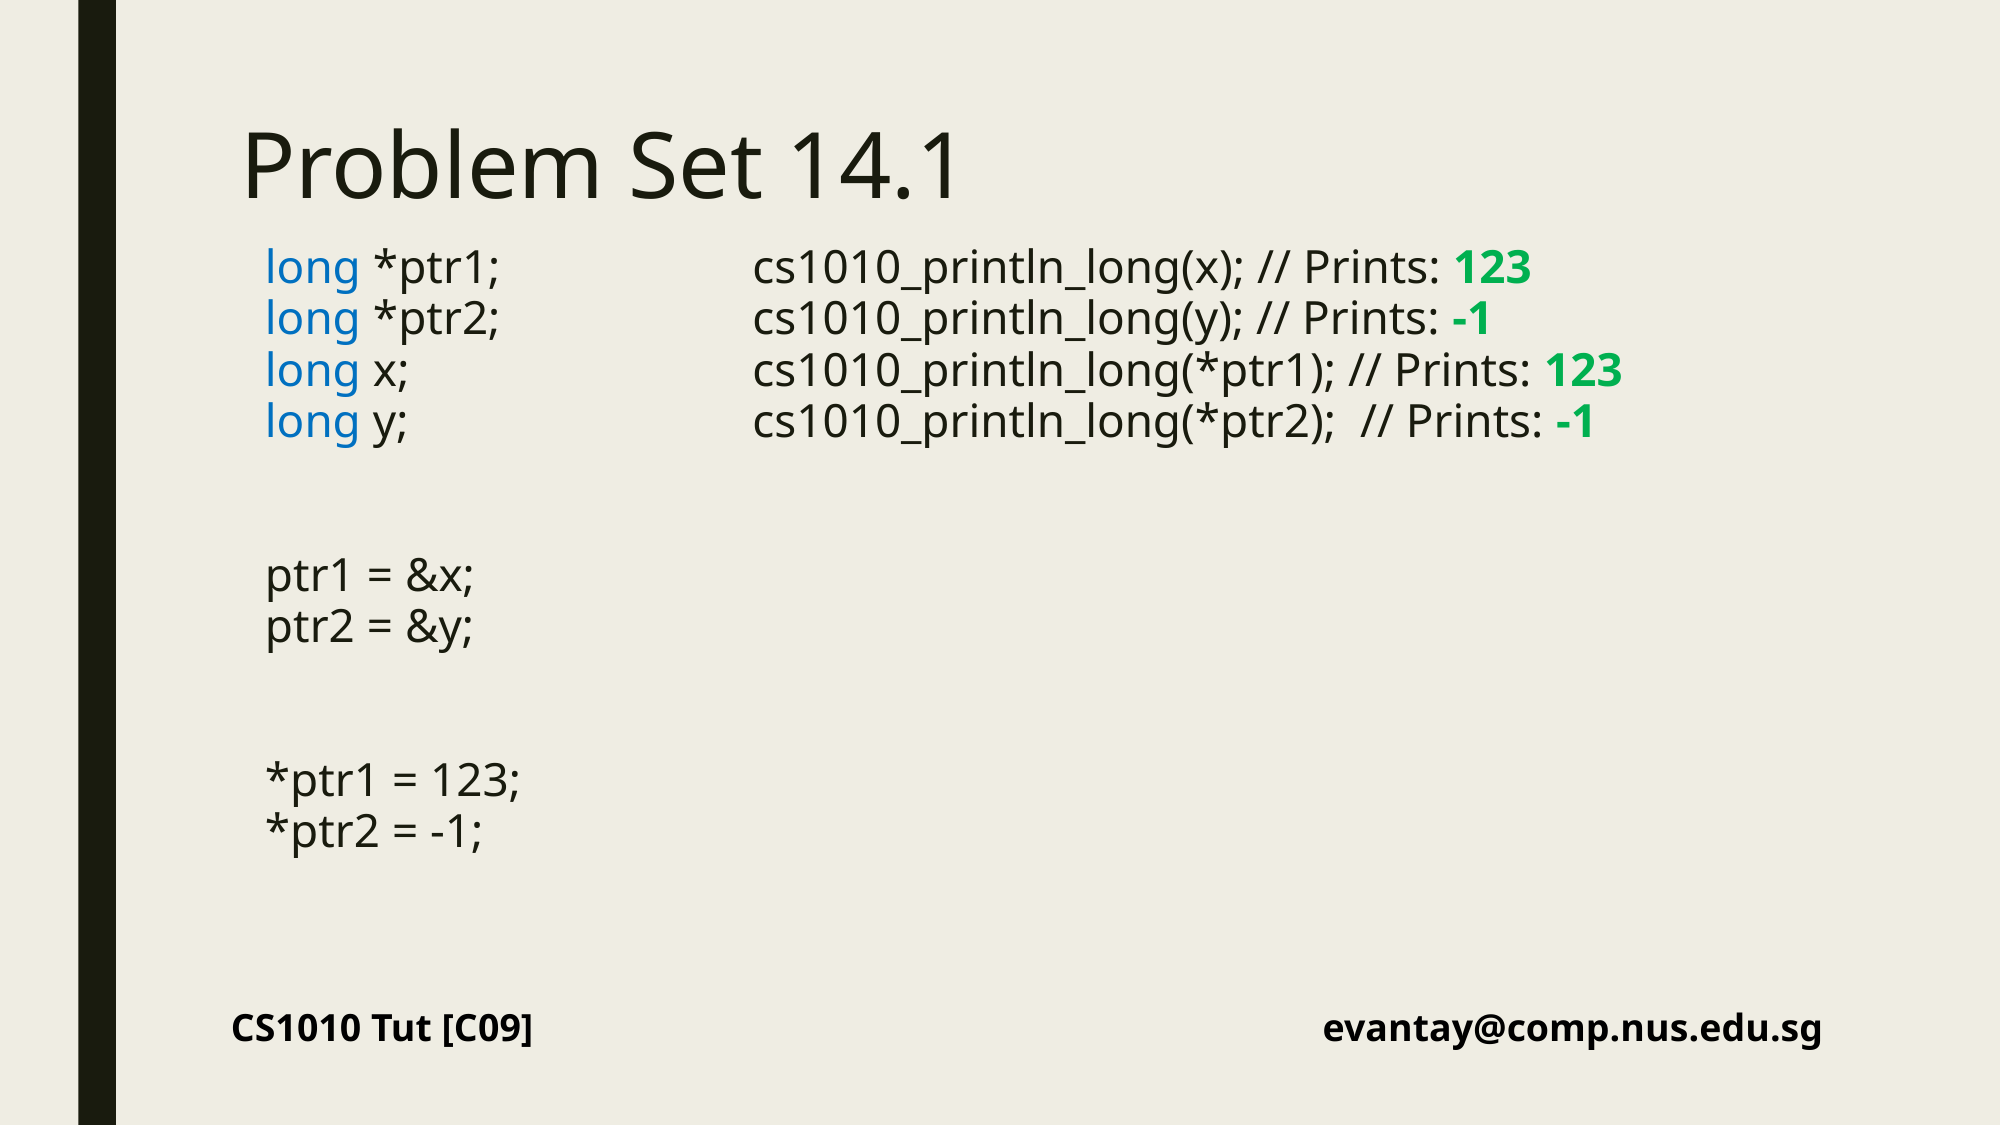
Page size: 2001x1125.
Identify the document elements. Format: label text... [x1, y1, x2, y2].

title Problem Set 14.1 [225, 112, 1800, 357]
text_box long *ptr1; long *ptr2; long x; long y; ptr1 = &x; ptr2 = &y; *ptr1 = 123; *ptr2 = -1; [249, 234, 713, 988]
list cs1010_println_long(x); // Prints: 123 cs1010_println_long(y); // Prints: -1 cs1010_println_long(*ptr1); // Prints: 123 cs1010_println_long(*ptr2); // Prints: -1 [737, 234, 1800, 988]
